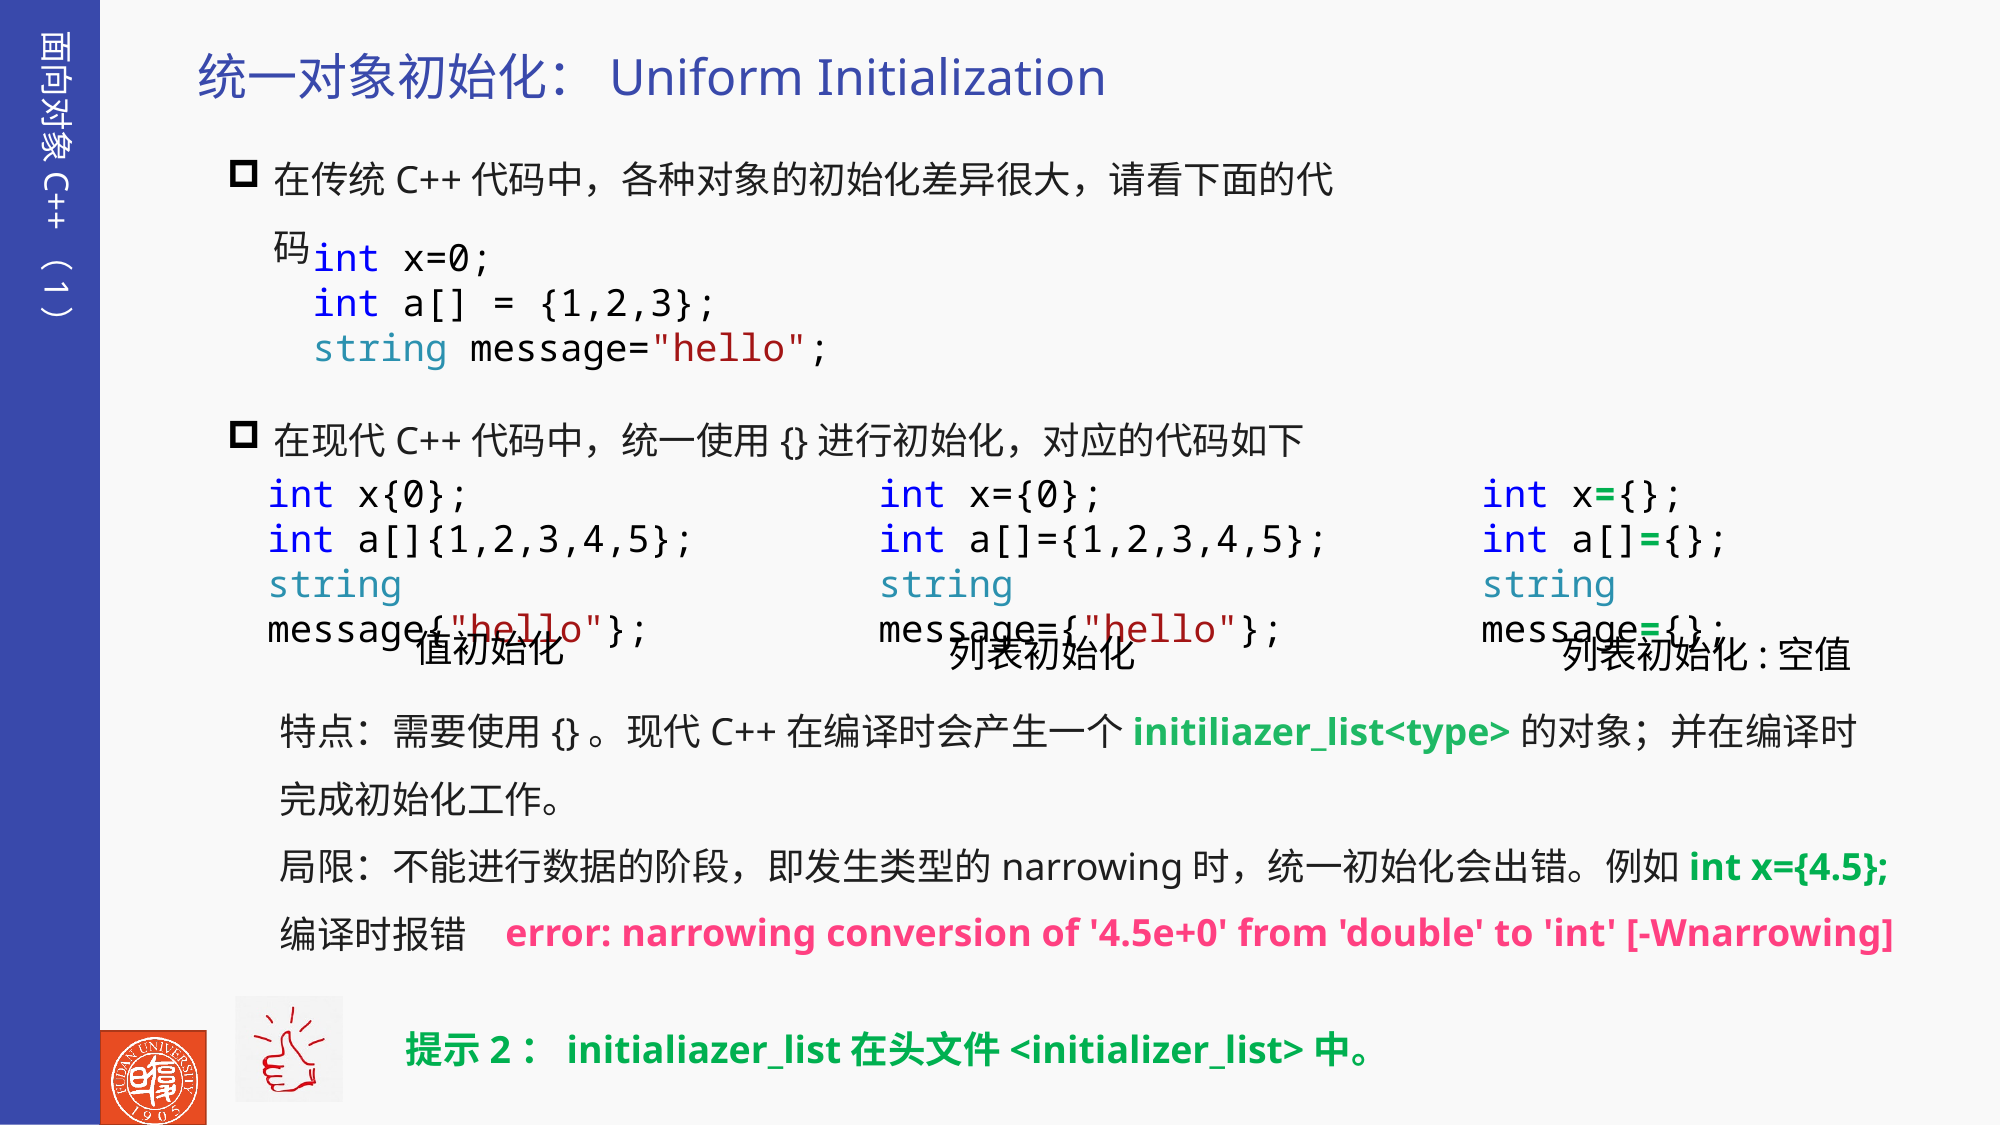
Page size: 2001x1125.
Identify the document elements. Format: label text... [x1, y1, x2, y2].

text_box 面向对象C++（1） [14, 15, 86, 316]
text_box int x={}; int a[]={}; string message={}; [1466, 462, 1896, 658]
text_box 在现代C++代码中，统一使用{}进行初始化，对应的代码如下 [212, 386, 1384, 470]
text_box 提示2：initialiazer_list在头文件<initializer_list>中。 [390, 1018, 1404, 1079]
text_box int x{0}; int a[]{1,2,3,4,5}; string message{"hello"}; [252, 462, 781, 658]
text_box 特点：需要使用{}。现代C++在编译时会产生一个initiliazer_list<type>的对象；并在编译时完成初始化工作。 局限：不能进行数据的阶段，即发生类型的narrowing时，统一初始化会出错。例如int x={4.5}; 编译时报错 [265, 678, 1909, 963]
text_box 列表初始化:空值 [1546, 623, 1867, 678]
text_box 统一对象初始化：Uniform Initialization [182, 37, 1123, 113]
text_box int x={0}; int a[]={1,2,3,4,5}; string message={"hello"}; [863, 462, 1409, 658]
text_box 值初始化 [400, 617, 581, 678]
text_box 列表初始化 [934, 622, 1152, 678]
picture [111, 1037, 198, 1125]
text_box int x=0; int a[] = {1,2,3}; string message="hello"; [297, 227, 864, 377]
text_box [0, 0, 101, 1125]
text_box 在传统C++代码中，各种对象的初始化差异很大，请看下面的代码 [212, 126, 1384, 277]
picture [235, 996, 343, 1102]
text_box error: narrowing conversion of '4.5e+0' from 'double' to 'int' [-Wnarrowing] [490, 901, 1954, 962]
